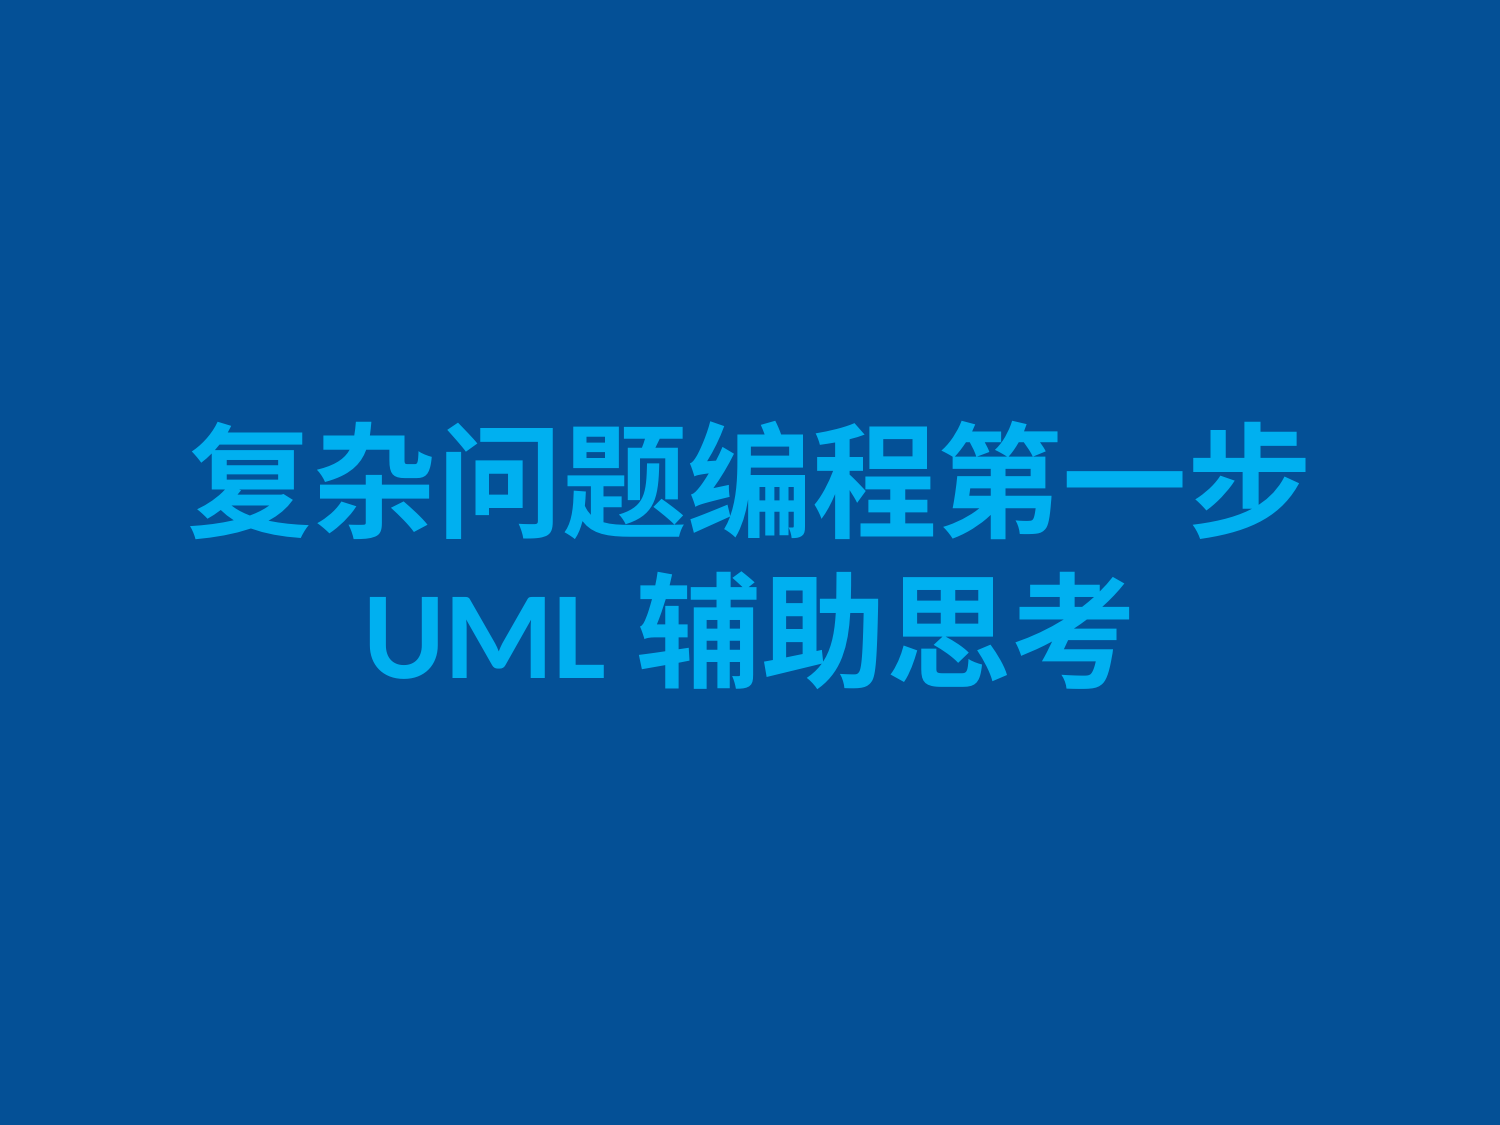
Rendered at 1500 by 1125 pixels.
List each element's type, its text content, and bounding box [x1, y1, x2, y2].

title 复杂问题编程第一步 UML辅助思考 [0, 432, 1500, 674]
